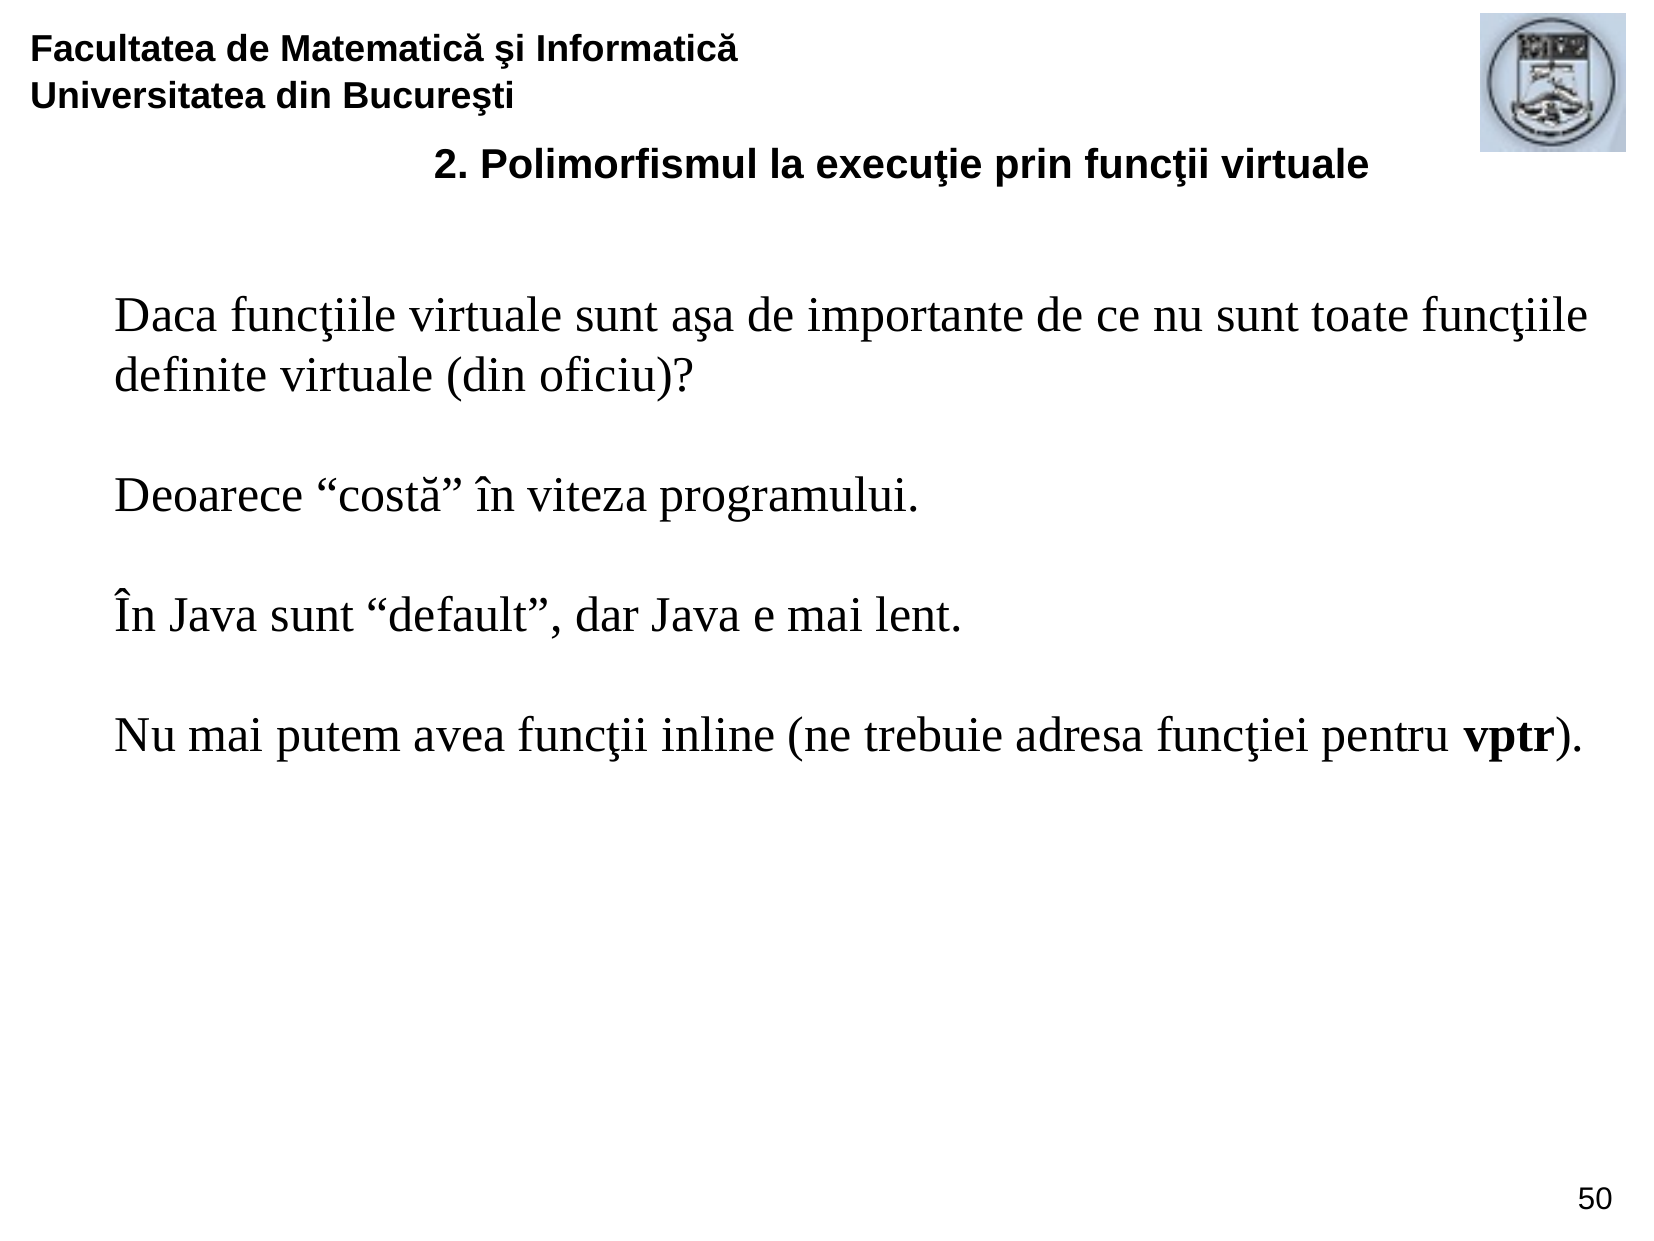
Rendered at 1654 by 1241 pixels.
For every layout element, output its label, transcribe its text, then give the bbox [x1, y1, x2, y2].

text_box 50 [1526, 1158, 1630, 1225]
text_box Facultatea de Matematică şi Informatică Universitatea din Bucureşti [13, 13, 841, 122]
picture [1480, 13, 1626, 152]
text_box 2. Polimorfismul la execuţie prin funcţii virtuale [380, 135, 1423, 209]
text_box Daca funcţiile virtuale sunt aşa de importante de ce nu sunt toate funcţiile definite virtuale (din oficiu)? Deoarece “costă” în viteza programului. În Java sunt “default”, dar Java e mai lent. Nu mai putem avea funcţii inline (ne trebuie adresa funcţiei pentru vptr). [24, 266, 1627, 821]
